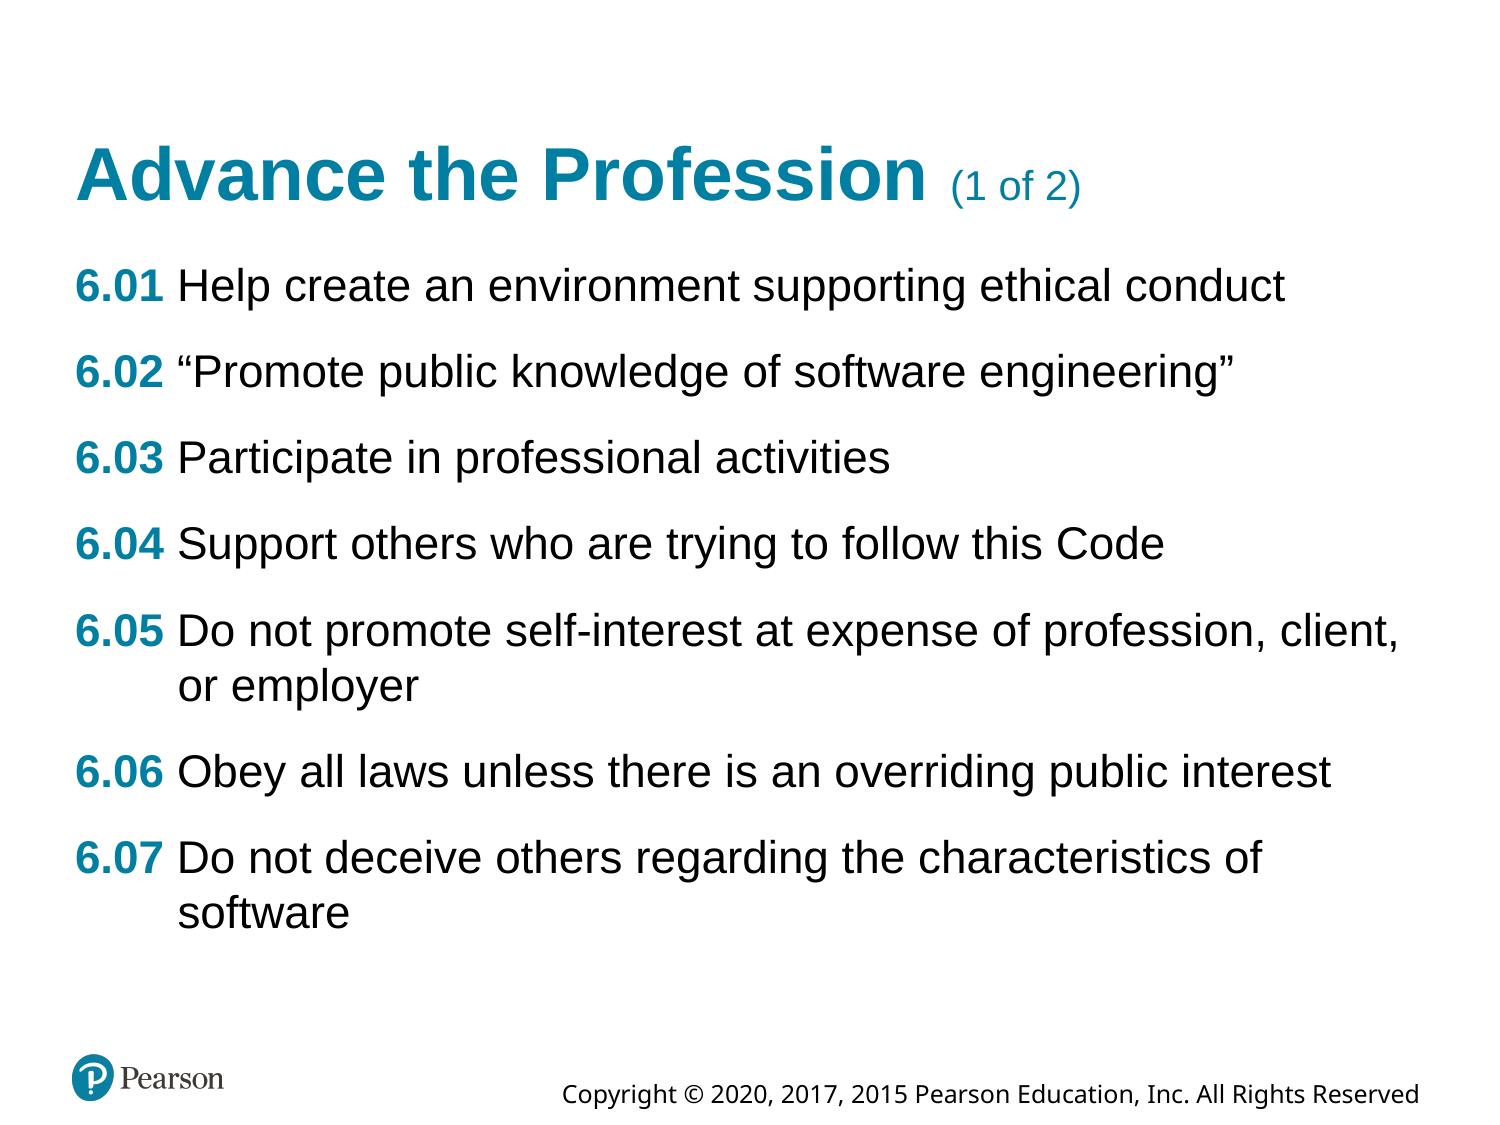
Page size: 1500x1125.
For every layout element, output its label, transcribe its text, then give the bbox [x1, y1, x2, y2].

picture [72, 1054, 88, 1070]
list 6.01 Help create an environment supporting ethical conduct 6.02 “Promote public knowledge of software engineering” 6.03 Participate in professional activities 6.04 Support others who are trying to follow this Code 6.05 Do not promote self-interest at expense of profession, client, or employer 6.06 Obey all laws unless there is an overriding public interest 6.07 Do not deceive others regarding the characteristics of software [75, 255, 1425, 983]
picture [80, 1063, 106, 1088]
title Advance the Profession (1 of 2) [75, 35, 1425, 216]
picture [98, 1054, 224, 1101]
picture [72, 1087, 83, 1101]
